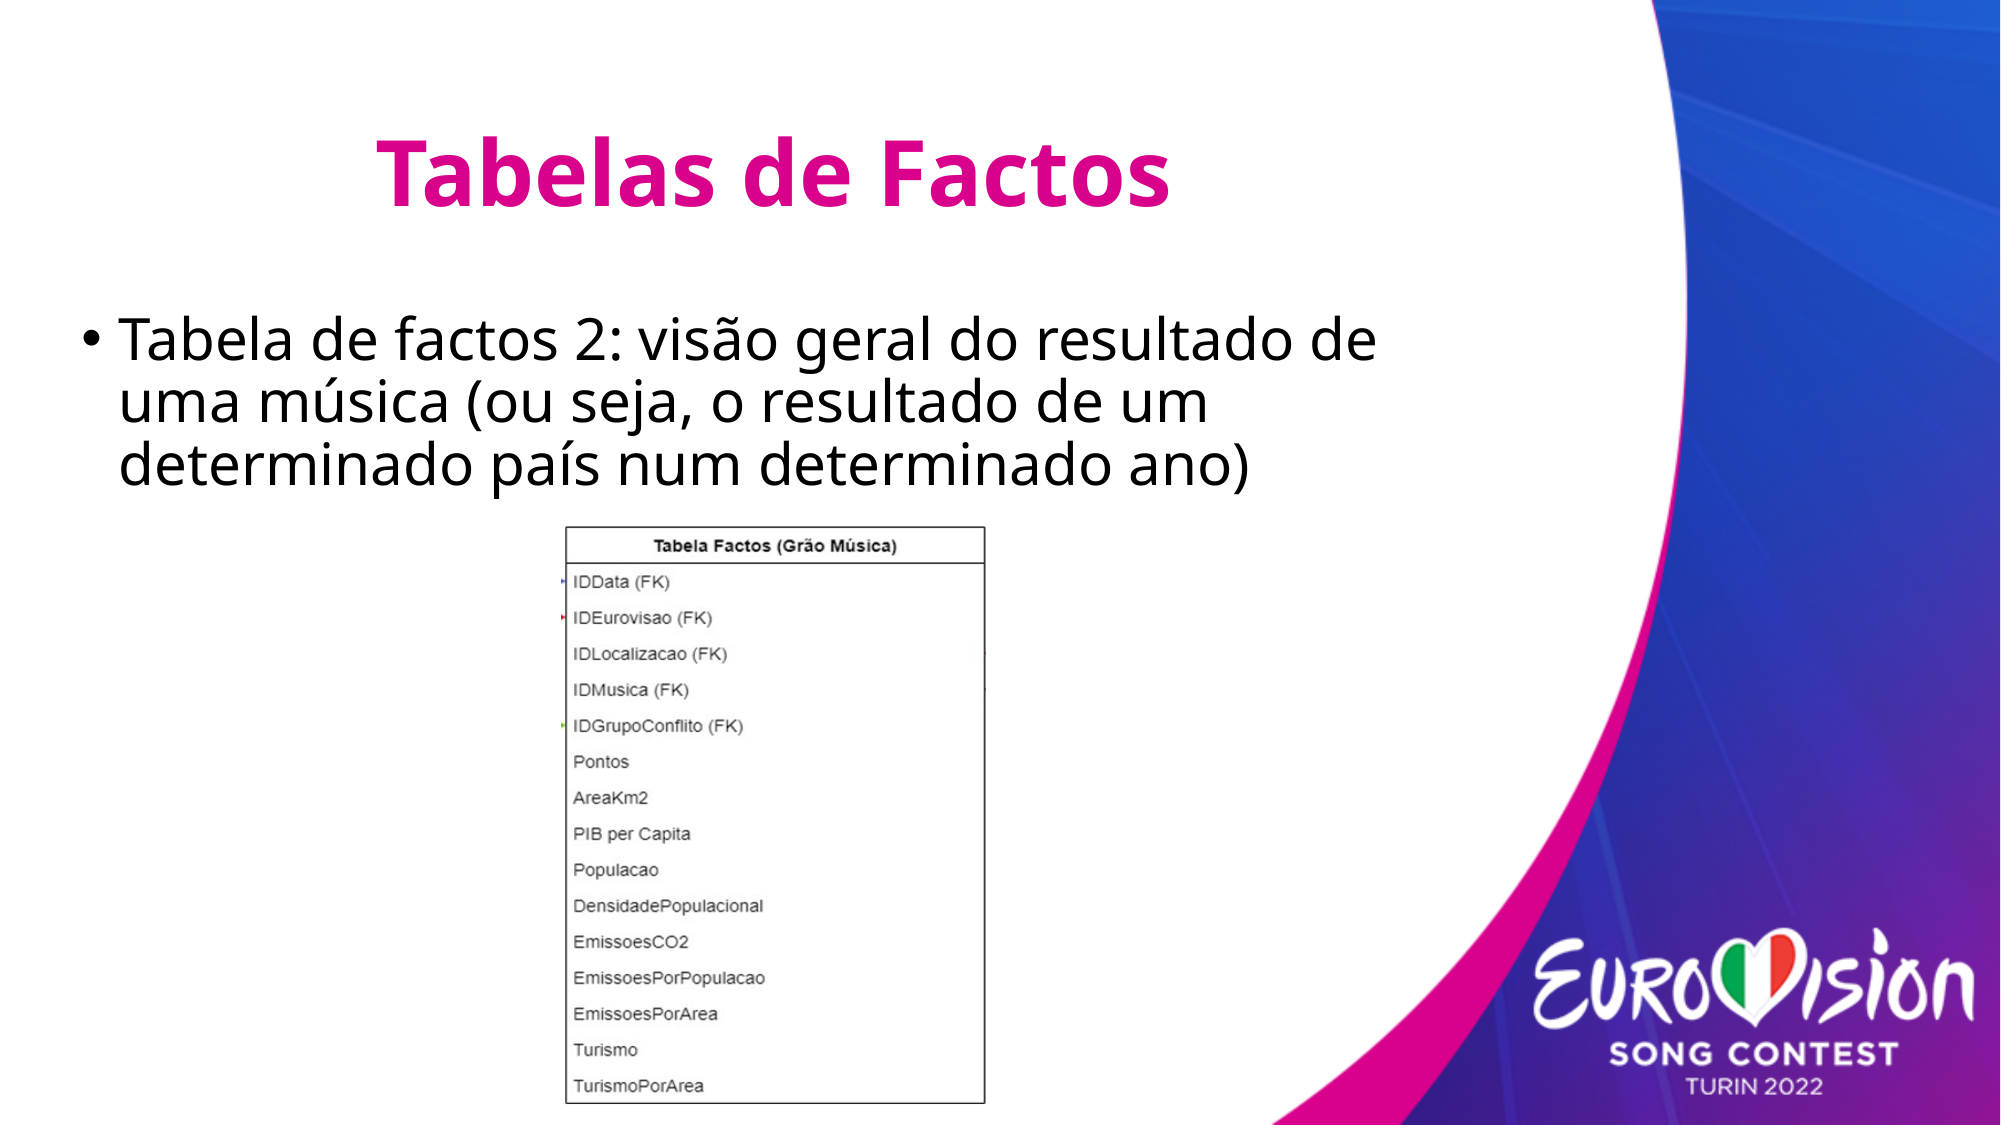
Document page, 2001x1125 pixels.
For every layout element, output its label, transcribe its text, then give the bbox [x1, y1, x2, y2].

list Tabela de factos 2: visão geral do resultado de uma música (ou seja, o resultado de um determinado país num determinado ano) [66, 302, 1482, 1022]
title Tabelas de Factos [66, 68, 1482, 286]
picture [0, 0, 2001, 1125]
